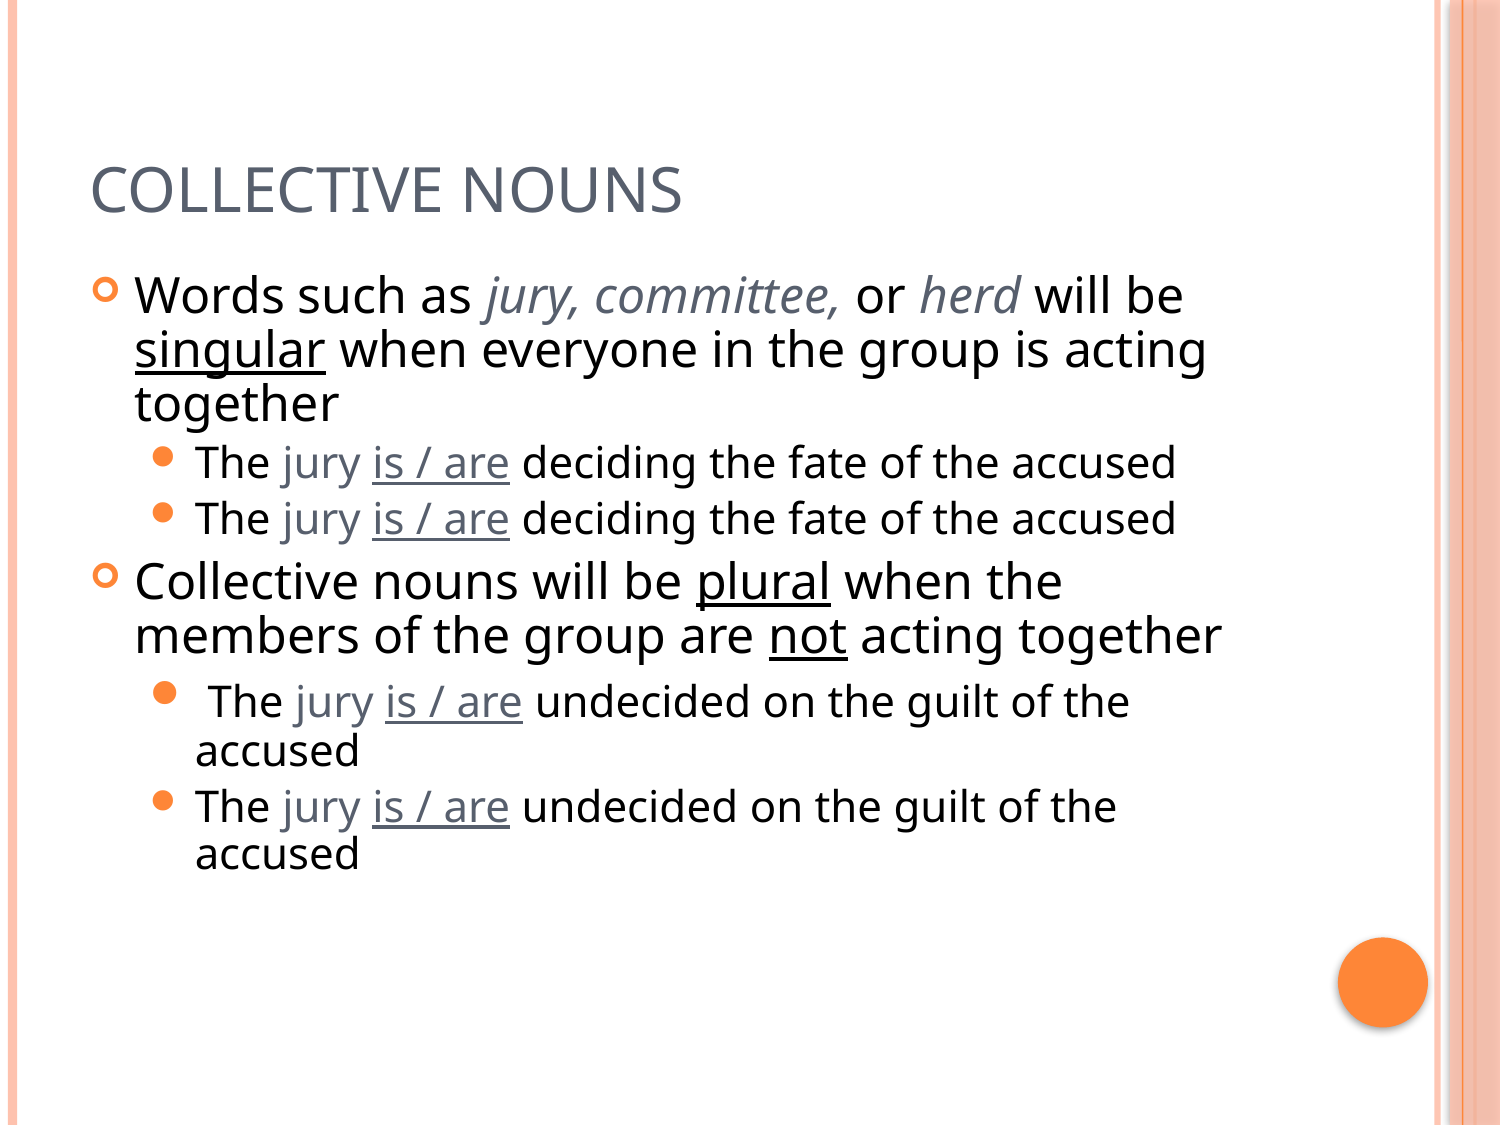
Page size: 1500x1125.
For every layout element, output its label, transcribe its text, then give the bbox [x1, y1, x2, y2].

title Collective Nouns [75, 45, 1300, 233]
list Words such as jury, committee, or herd will be singular when everyone in the group is acting together The jury is / are deciding the fate of the accused The jury is / are deciding the fate of the accused Collective nouns will be plural when the members of the group are not acting together The jury is / are undecided on the guilt of the accused The jury is / are undecided on the guilt of the accused [75, 262, 1300, 1062]
